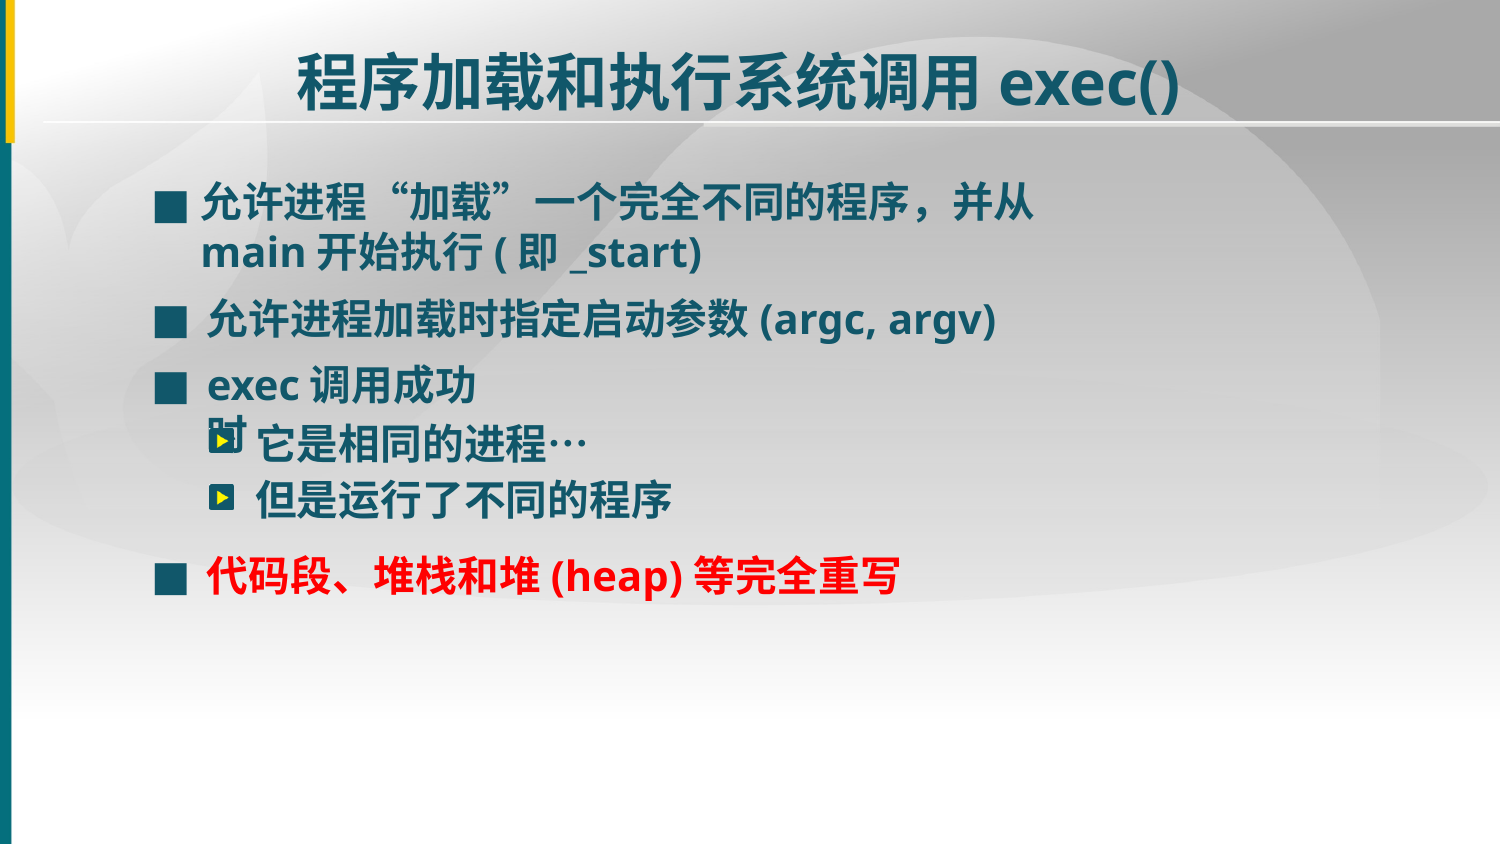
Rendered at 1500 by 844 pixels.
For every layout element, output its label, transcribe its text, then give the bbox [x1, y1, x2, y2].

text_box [136, 168, 1102, 283]
picture [0, 0, 1500, 844]
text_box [136, 540, 938, 608]
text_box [135, 284, 1103, 352]
text_box 程序加载和执行系统调用exec() [281, 35, 1219, 125]
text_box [135, 350, 880, 533]
